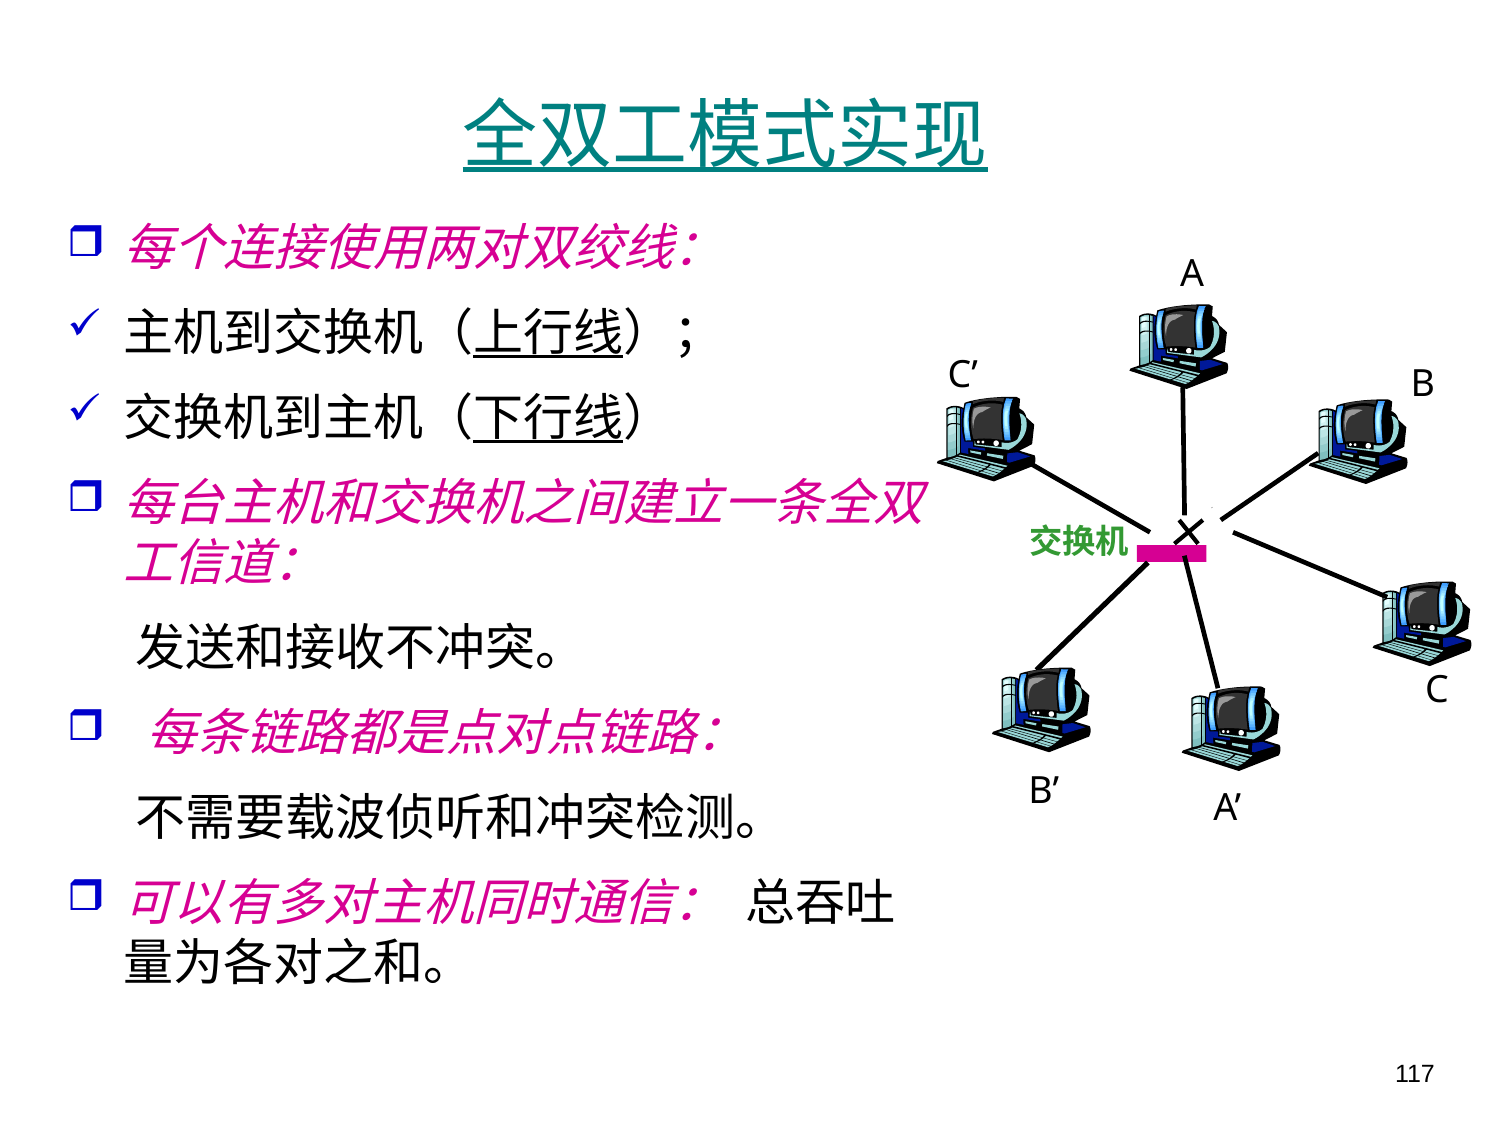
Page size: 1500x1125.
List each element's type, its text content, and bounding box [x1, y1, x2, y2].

text_box A’ [1198, 780, 1257, 836]
title 全双工模式实现 [87, 37, 1363, 225]
text_box 交换机 [1014, 512, 1133, 568]
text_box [1181, 685, 1283, 772]
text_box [991, 666, 1093, 753]
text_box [1308, 398, 1410, 485]
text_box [1129, 303, 1230, 390]
text_box A [1165, 241, 1220, 302]
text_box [1372, 580, 1474, 667]
text_box B [1395, 351, 1450, 411]
slide_number 117 [1339, 1050, 1450, 1125]
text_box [936, 395, 1038, 482]
text_box B’ [1013, 761, 1075, 819]
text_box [1136, 507, 1213, 563]
text_box C [1410, 675, 1464, 718]
text_box C’ [932, 342, 993, 399]
list 每个连接使用两对双绞线： 主机到交换机（上行线）； 交换机到主机（下行线） 每台主机和交换机之间建立一条全双工信道： 发送和接收不冲突。 每条链路都是点对点链路： 不需要载波侦听和冲突检测。 可以有多对主机同时通信： 总吞吐量为各对之和。 [52, 208, 953, 1017]
